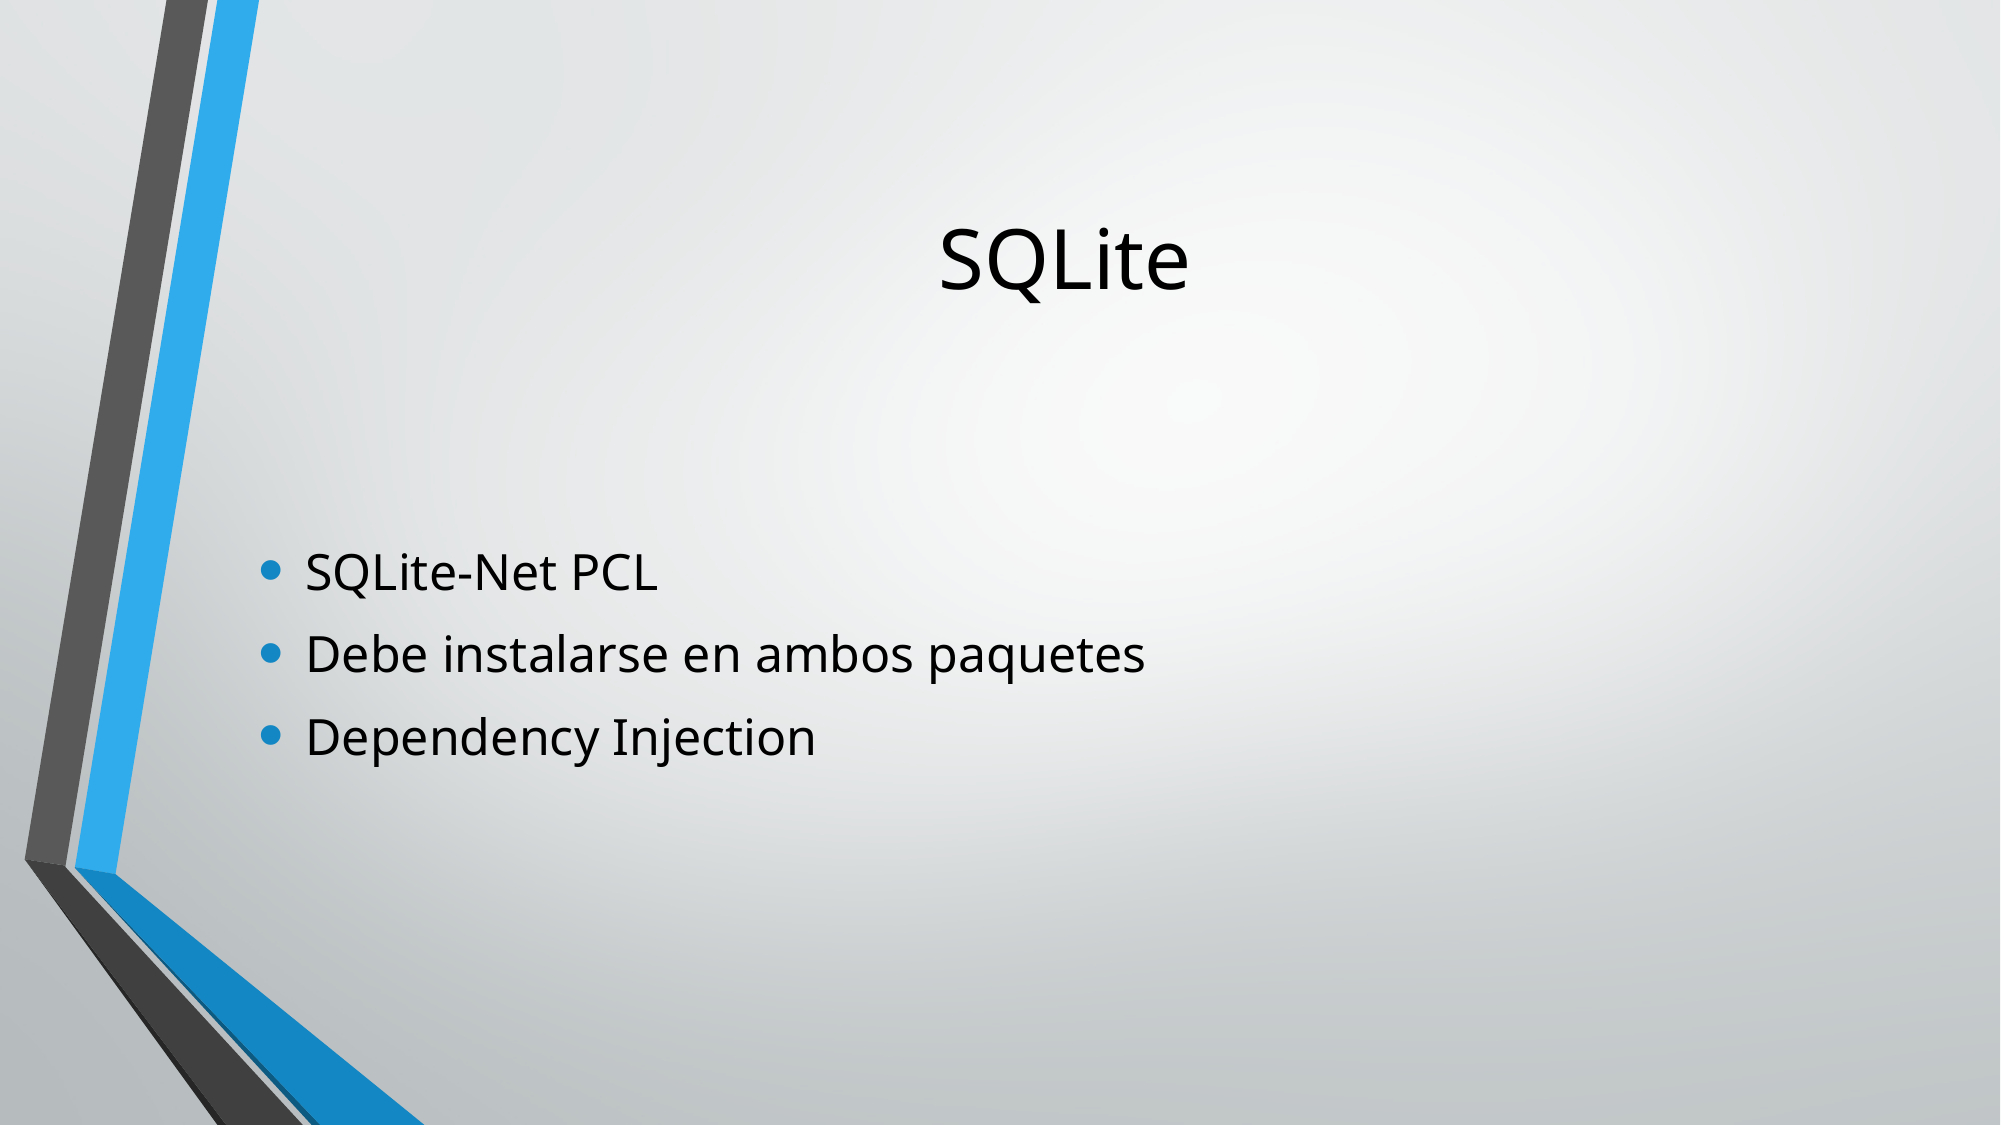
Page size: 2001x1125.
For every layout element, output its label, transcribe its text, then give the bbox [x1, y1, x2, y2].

list SQLite-Net PCL Debe instalarse en ambos paquetes Dependency Injection [243, 437, 1887, 950]
title SQLite [243, 112, 1887, 400]
